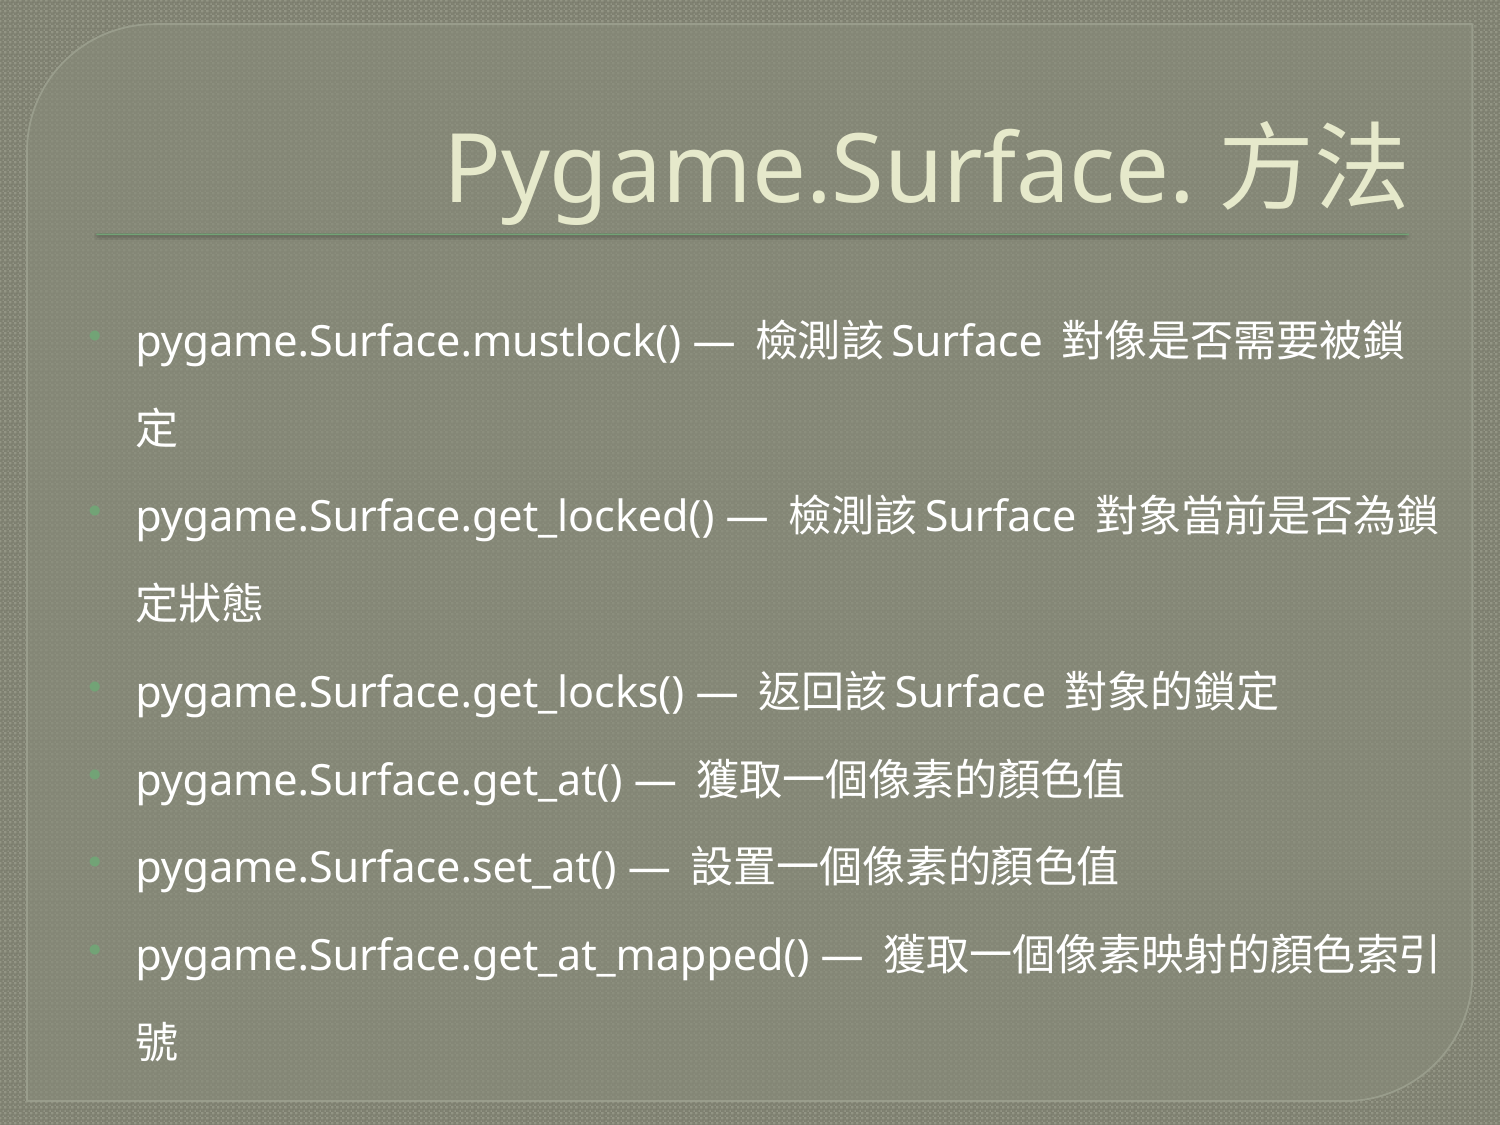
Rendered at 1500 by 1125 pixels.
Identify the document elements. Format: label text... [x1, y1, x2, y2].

list pygame.Surface.mustlock() — 檢測該Surface 對像是否需要被鎖定 pygame.Surface.get_locked() — 檢測該Surface 對象當前是否為鎖定狀態 pygame.Surface.get_locks() — 返回該Surface 對象的鎖定 pygame.Surface.get_at() — 獲取一個像素的顏色值 pygame.Surface.set_at() — 設置一個像素的顏色值 pygame.Surface.get_at_mapped() — 獲取一個像素映射的顏色索引號 [75, 270, 1459, 1083]
title Pygame.Surface.方法 [75, 41, 1425, 230]
